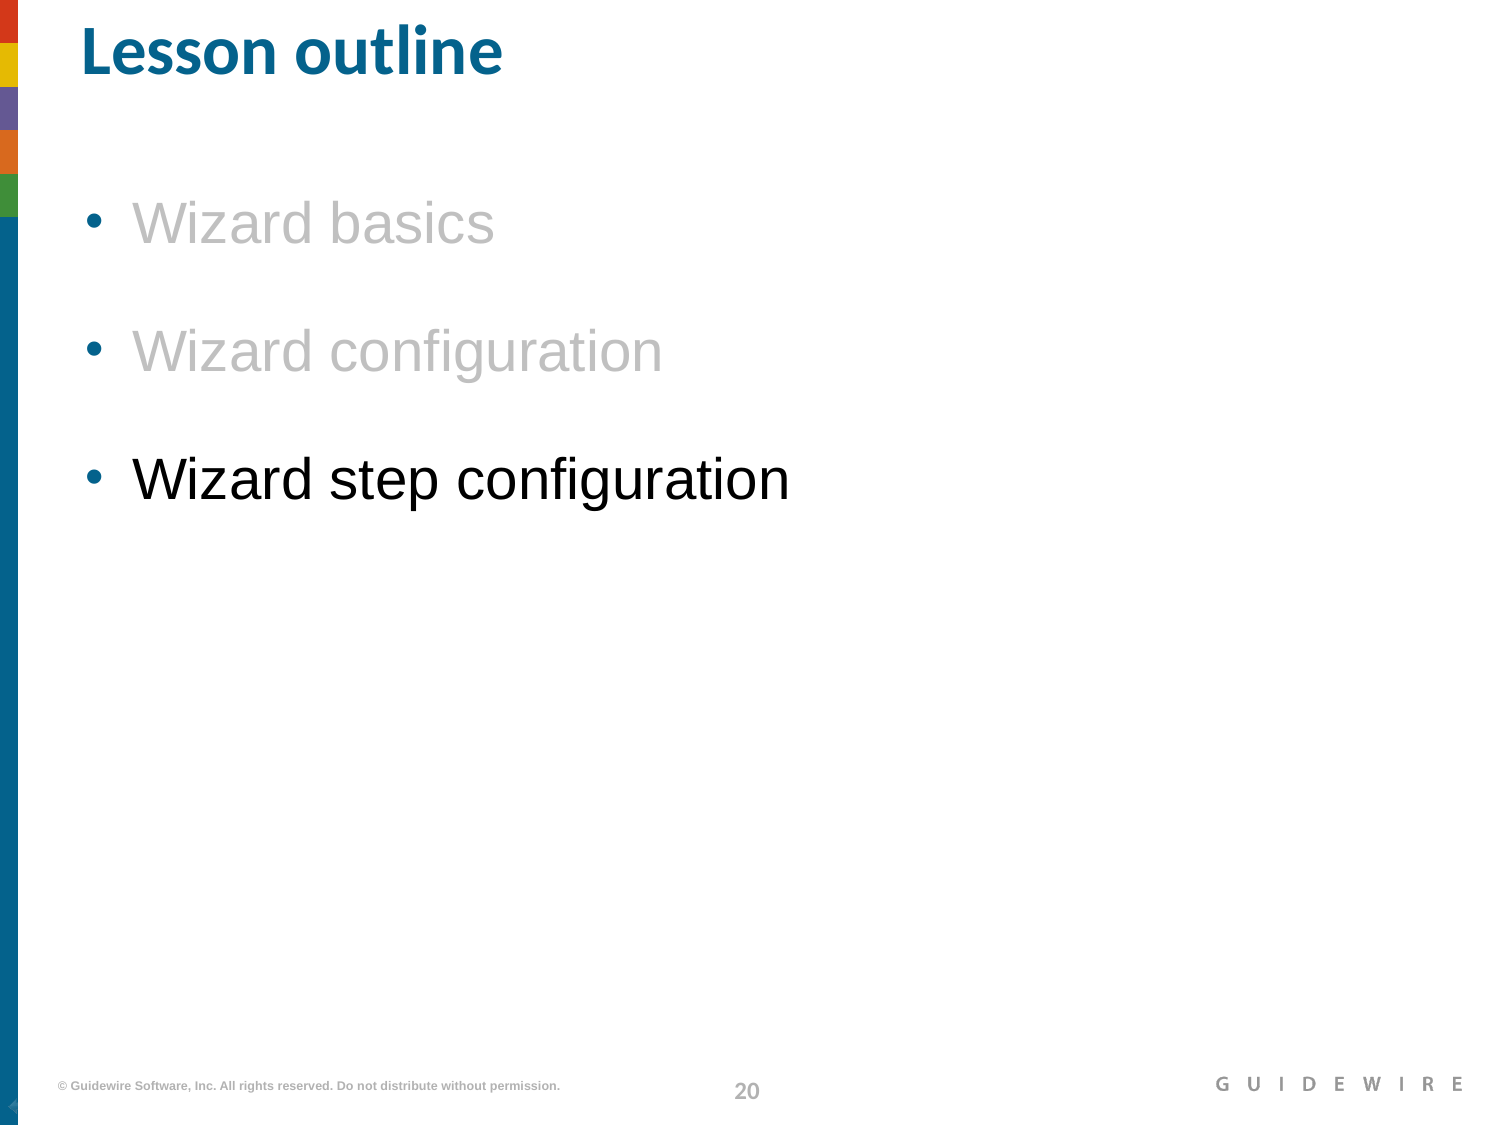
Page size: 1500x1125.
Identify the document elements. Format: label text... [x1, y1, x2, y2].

picture [0, 0, 18, 216]
picture [10, 1101, 18, 1111]
picture [1215, 1073, 1480, 1096]
title Lesson outline [81, 19, 1446, 142]
list Wizard basics Wizard configuration Wizard step configuration [85, 149, 1450, 1050]
